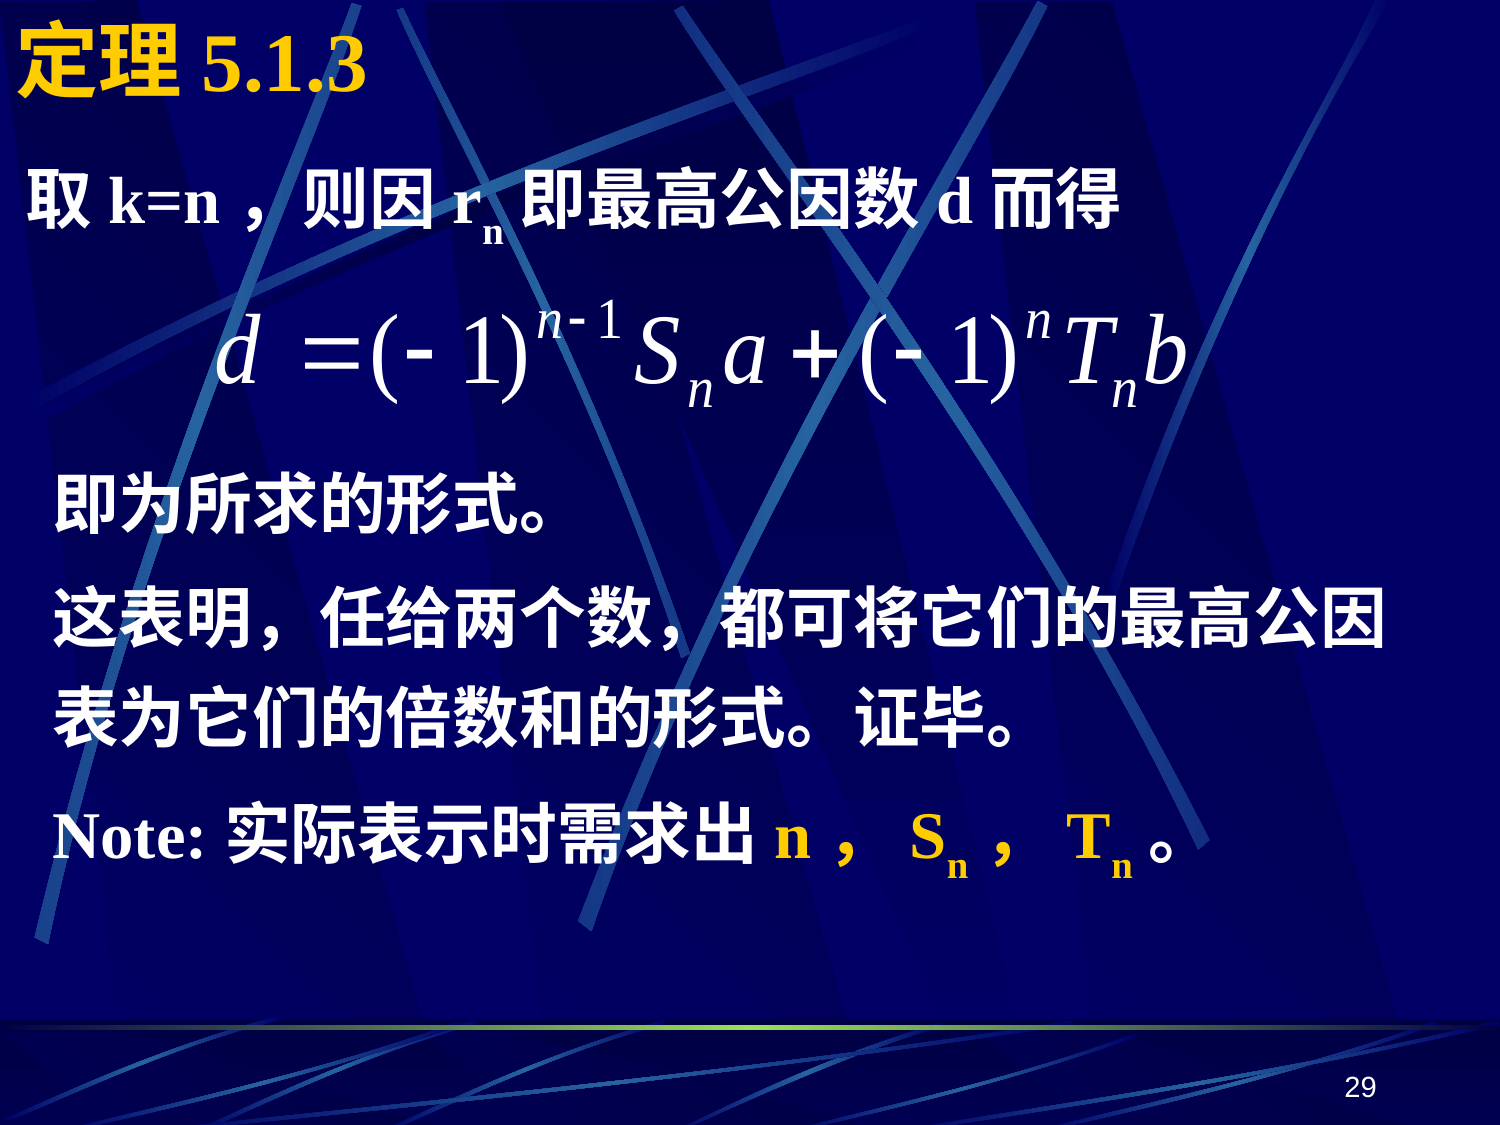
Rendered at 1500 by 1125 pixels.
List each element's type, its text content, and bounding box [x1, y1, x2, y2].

text_box 即为所求的形式。 这表明，任给两个数，都可将它们的最高公因表为它们的倍数和的形式。证毕。 Note:实际表示时需求出n，Sn，Tn。 [37, 434, 1450, 894]
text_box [49, 149, 1203, 430]
slide_number 29 [1079, 1035, 1393, 1111]
title 定理5.1.3 [0, 0, 1276, 117]
